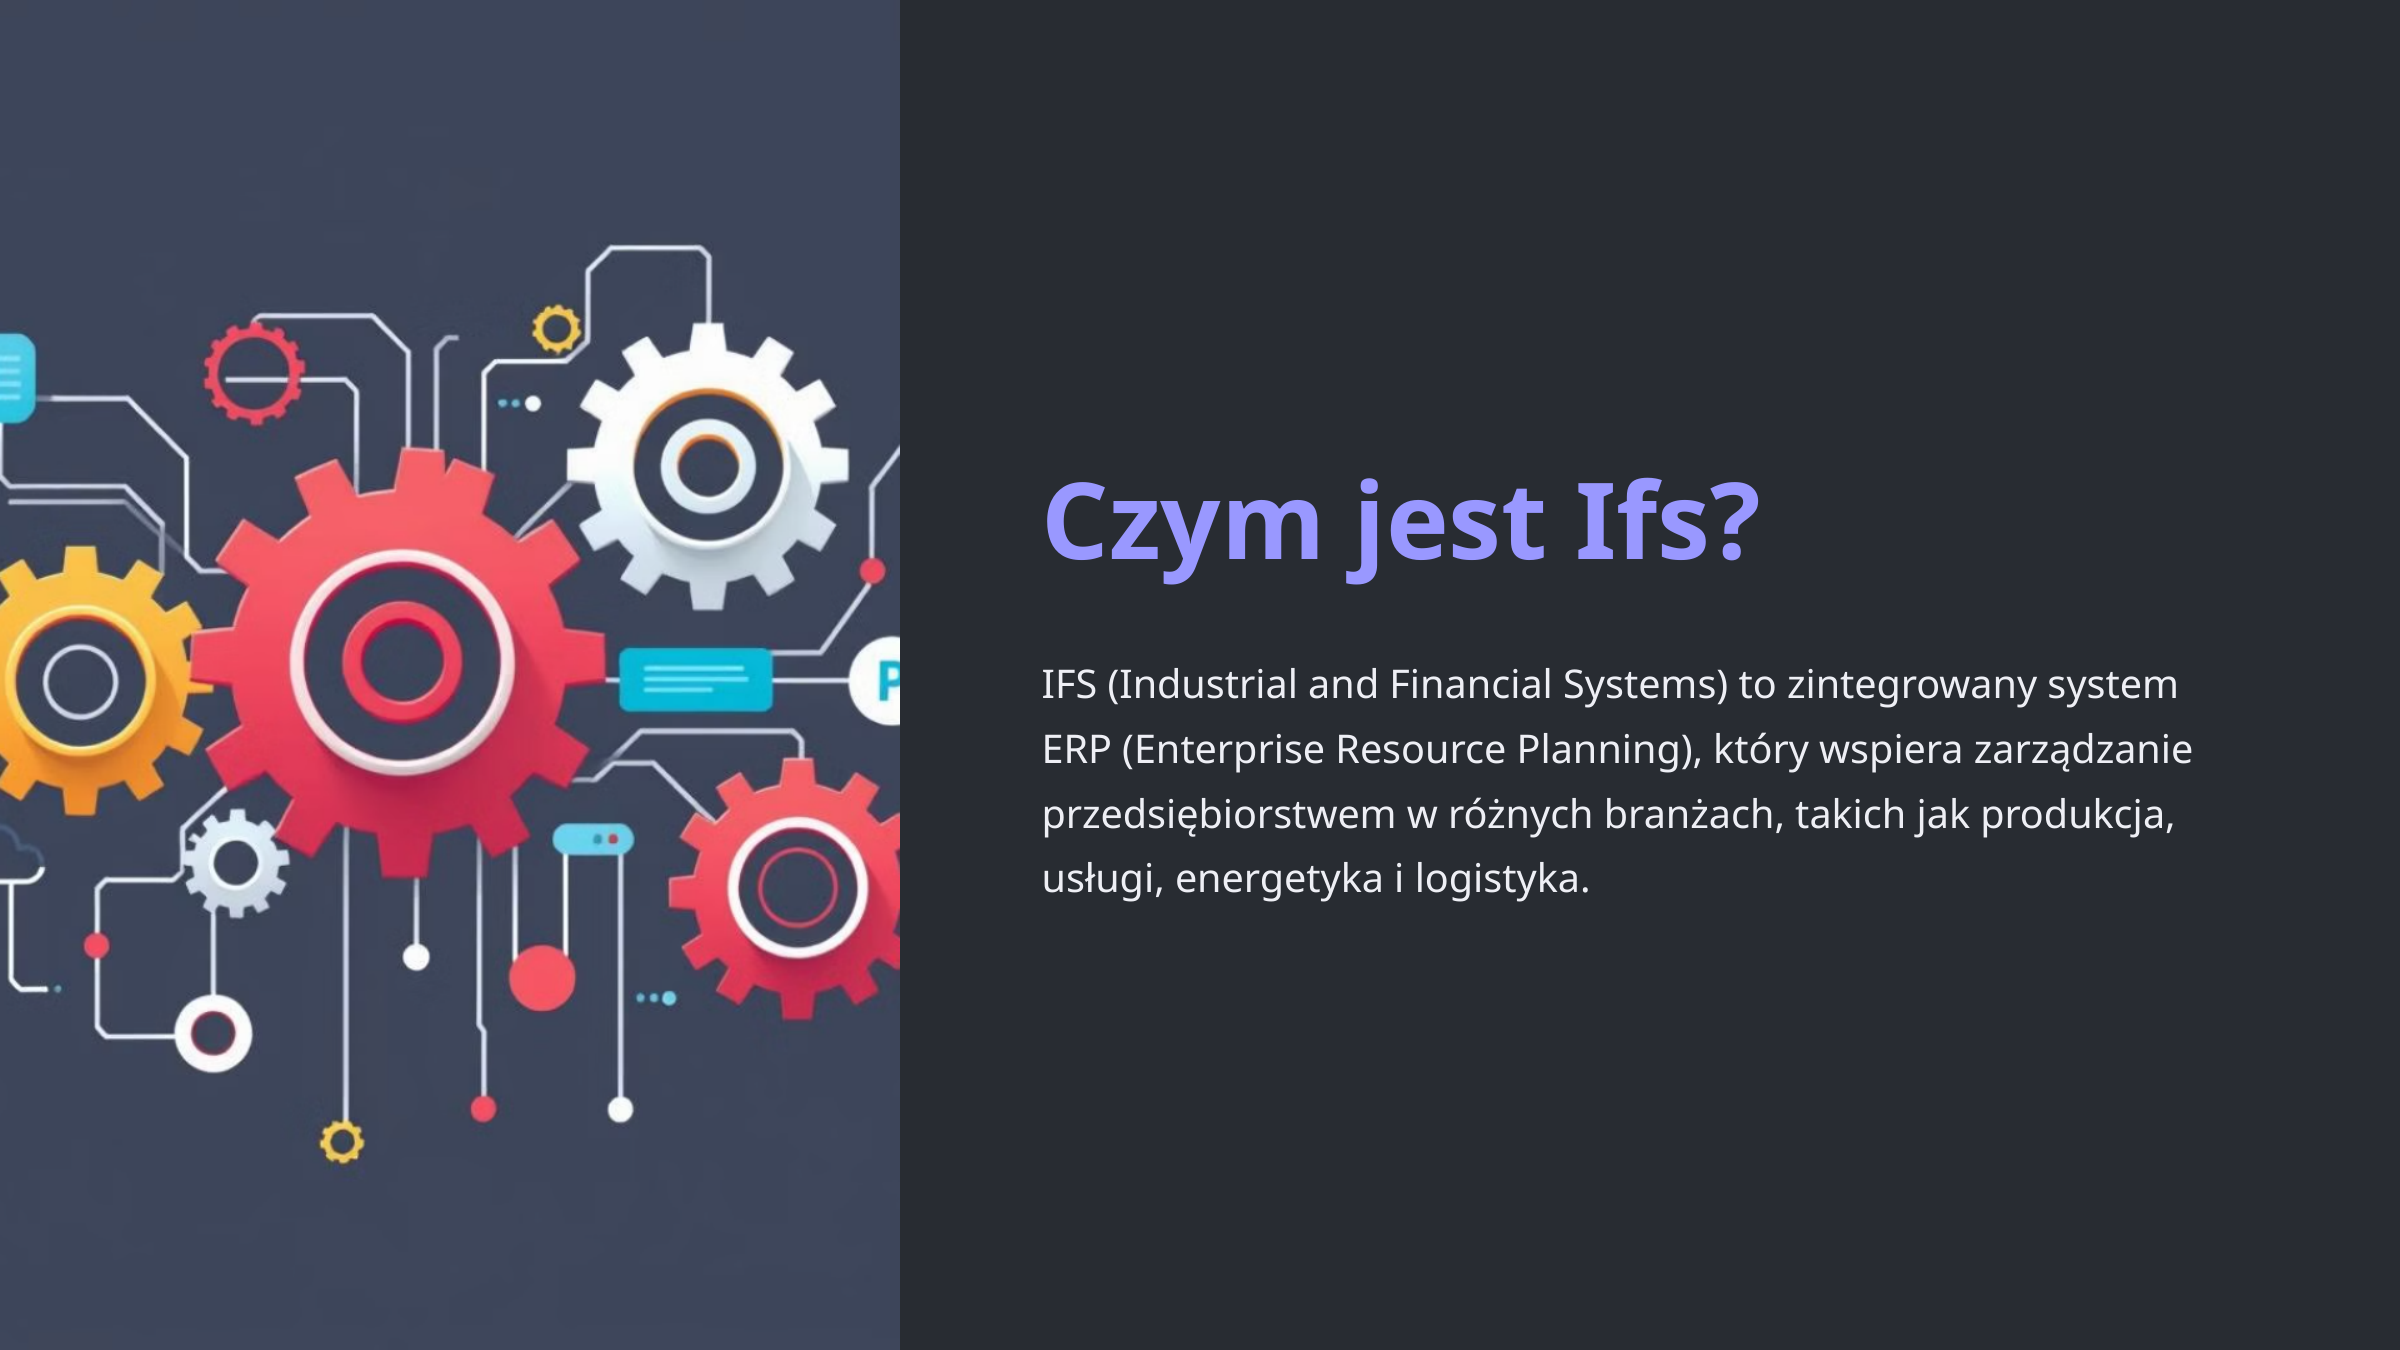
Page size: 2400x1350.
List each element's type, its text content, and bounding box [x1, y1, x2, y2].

text_box IFS (Industrial and Financial Systems) to zintegrowany system ERP (Enterprise Resource Planning), który wspiera zarządzanie przedsiębiorstwem w różnych branżach, takich jak produkcja, usługi, energetyka i logistyka. [1041, 642, 2259, 902]
picture [0, 0, 900, 1350]
text_box Czym jest Ifs? [1041, 448, 2108, 582]
